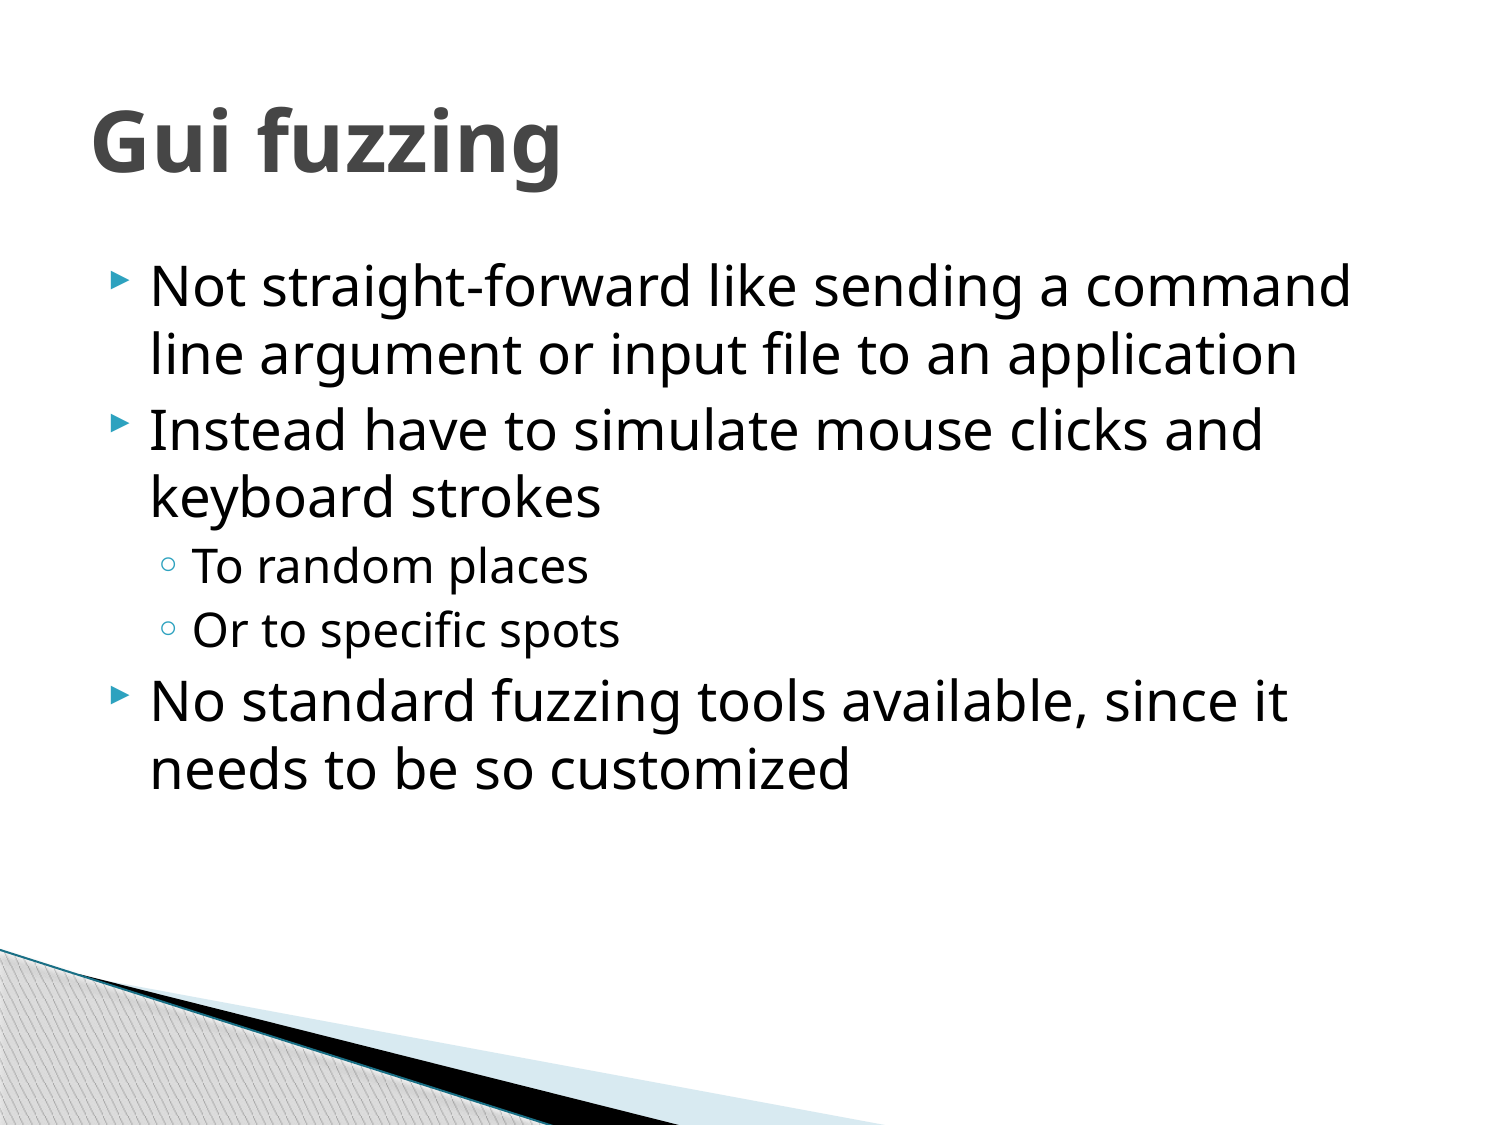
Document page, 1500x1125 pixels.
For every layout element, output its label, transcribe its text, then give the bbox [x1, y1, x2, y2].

list Not straight-forward like sending a command line argument or input file to an application Instead have to simulate mouse clicks and keyboard strokes To random places Or to specific spots No standard fuzzing tools available, since it needs to be so customized [75, 243, 1425, 986]
title Gui fuzzing [75, 45, 1425, 233]
